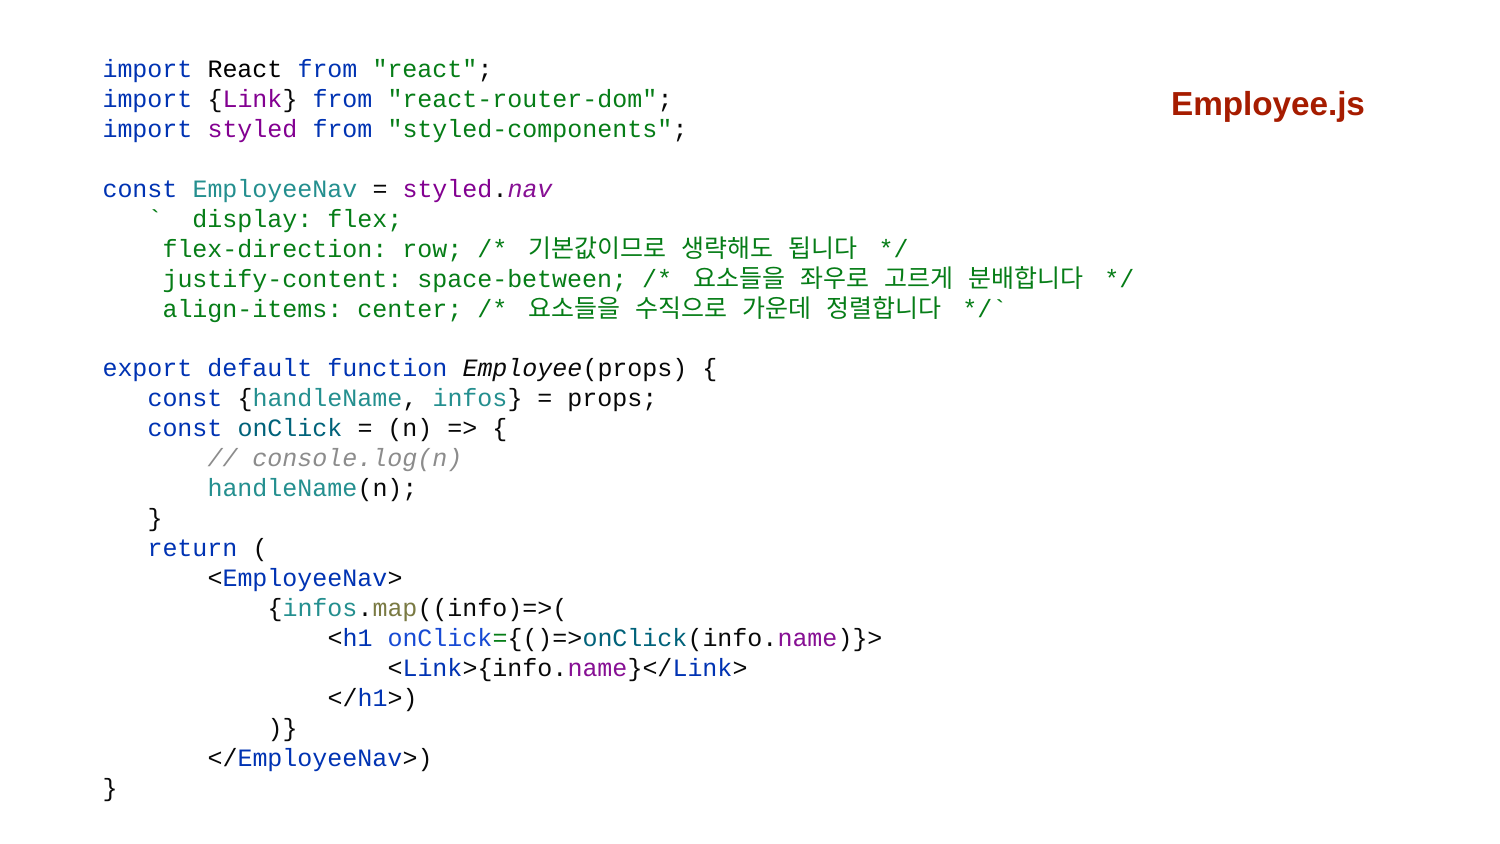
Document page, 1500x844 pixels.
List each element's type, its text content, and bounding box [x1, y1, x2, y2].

text_box import React from "react"; import {Link} from "react-router-dom"; import styled from "styled-components"; const EmployeeNav = styled.nav ` display: flex; flex-direction: row; /* 기본값이므로 생략해도 됩니다 */ justify-content: space-between; /* 요소들을 좌우로 고르게 분배합니다 */ align-items: center; /* 요소들을 수직으로 가운데 정렬합니다 */` export default function Employee(props) { const {handleName, infos} = props; const onClick = (n) => { // console.log(n) handleName(n); } return ( <EmployeeNav> {infos.map((info)=>( <h1 onClick={()=>onClick(info.name)}> <Link>{info.name}</Link> </h1>) )} </EmployeeNav>) } [87, 37, 1469, 816]
